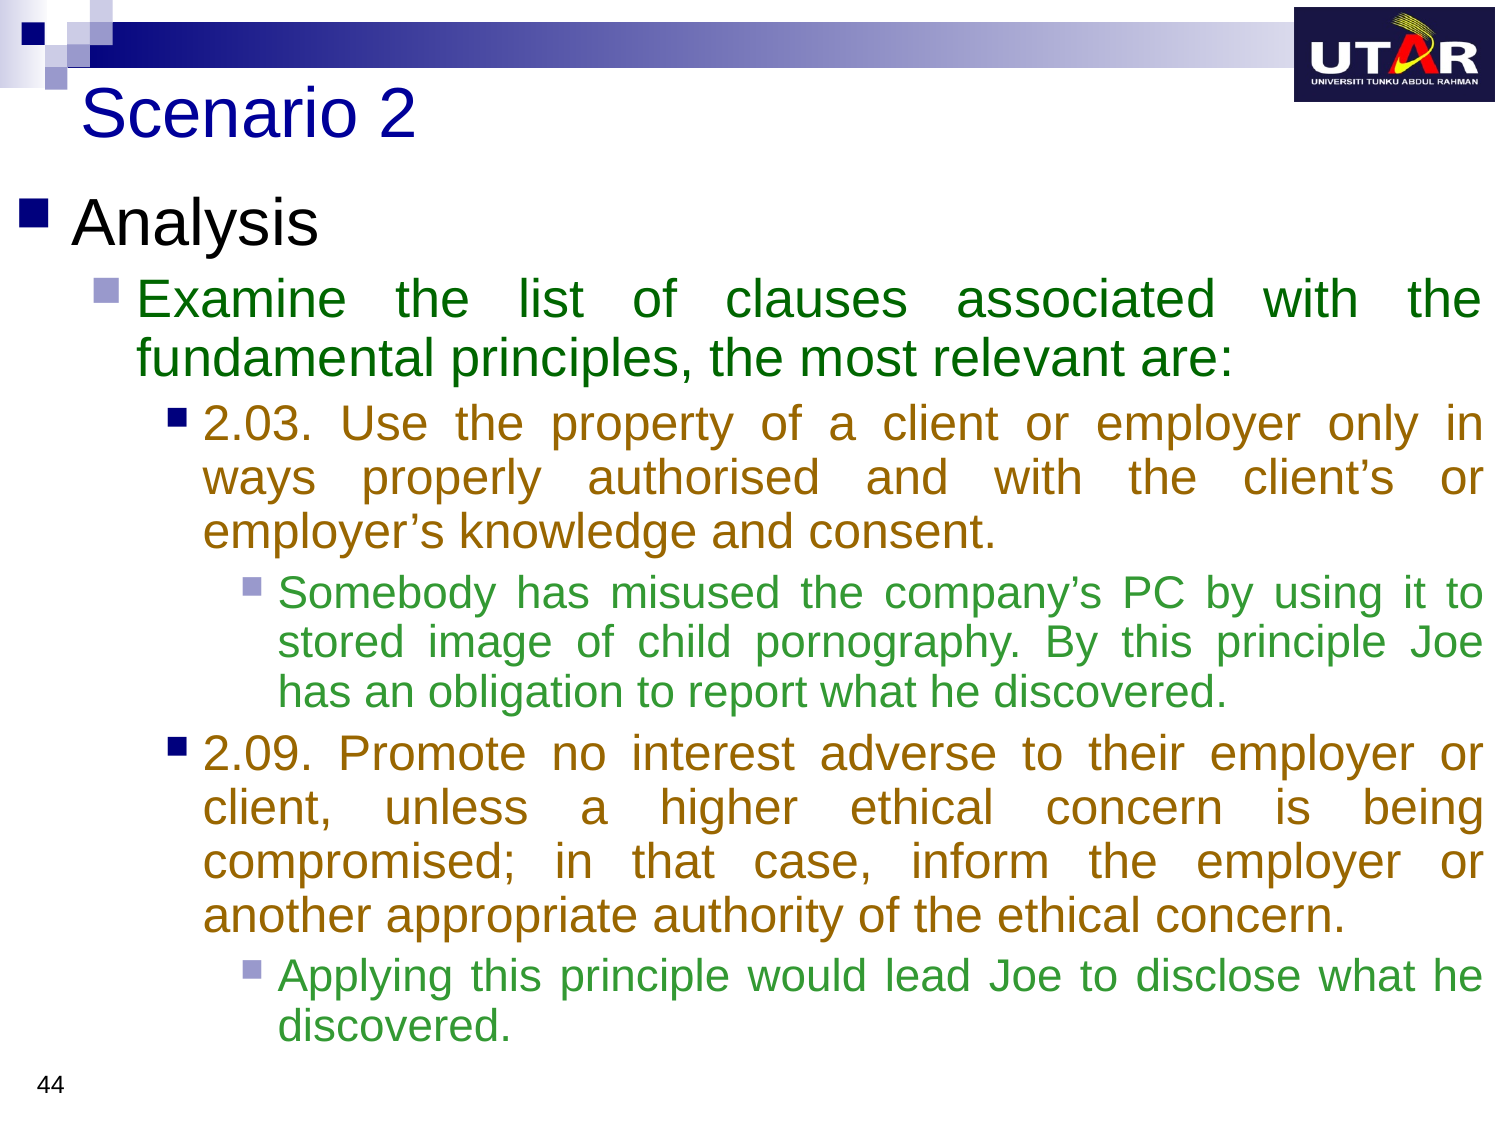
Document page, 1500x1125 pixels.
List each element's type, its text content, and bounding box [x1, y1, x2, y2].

title Scenario 2 [64, 37, 1438, 180]
slide_number 44 [21, 1047, 98, 1106]
picture [1294, 7, 1495, 102]
list Analysis Examine the list of clauses associated with the fundamental principles, the most relevant are: 2.03. Use the property of a client or employer only in ways properly authorised and with the client’s or employer’s knowledge and consent. Somebody has misused the company’s PC by using it to stored image of child pornography. By this principle Joe has an obligation to report what he discovered. 2.09. Promote no interest adverse to their employer or client, unless a higher ethical concern is being compromised; in that case, inform the employer or another appropriate authority of the ethical concern. Applying this principle would lead Joe to disclose what he discovered. [0, 180, 1500, 1094]
